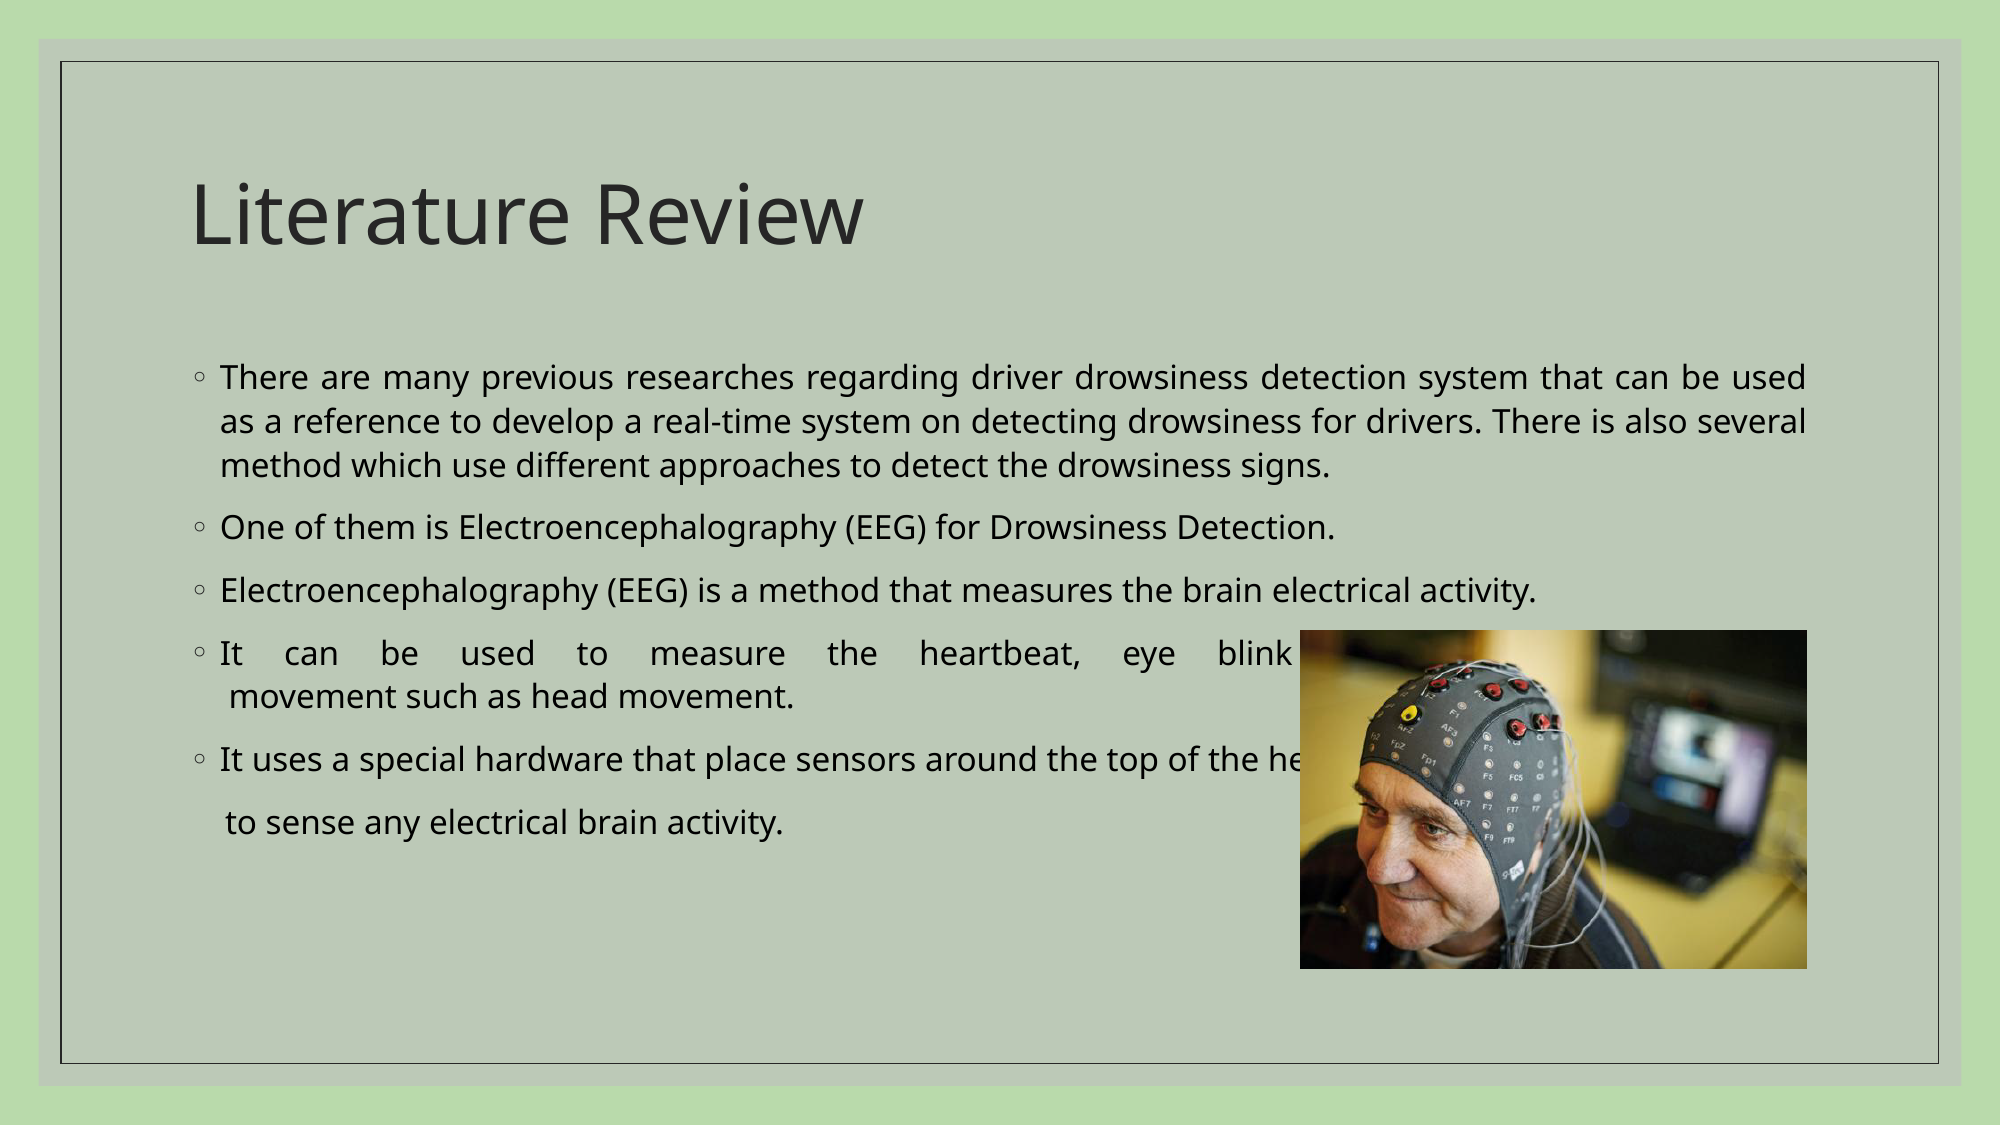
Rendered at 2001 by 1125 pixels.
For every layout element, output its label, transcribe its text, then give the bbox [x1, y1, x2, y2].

list There are many previous researches regarding driver drowsiness detection system that can be used as a reference to develop a real-time system on detecting drowsiness for drivers. There is also several method which use different approaches to detect the drowsiness signs. One of them is Electroencephalography (EEG) for Drowsiness Detection. Electroencephalography (EEG) is a method that measures the brain electrical activity. It can be used to measure the heartbeat, eye blink and even major physical movement such as head movement. It uses a special hardware that place sensors around the top of the head area to sense any electrical brain activity. [174, 345, 1825, 977]
title Literature Review [174, 105, 1825, 331]
picture [1300, 630, 1807, 969]
